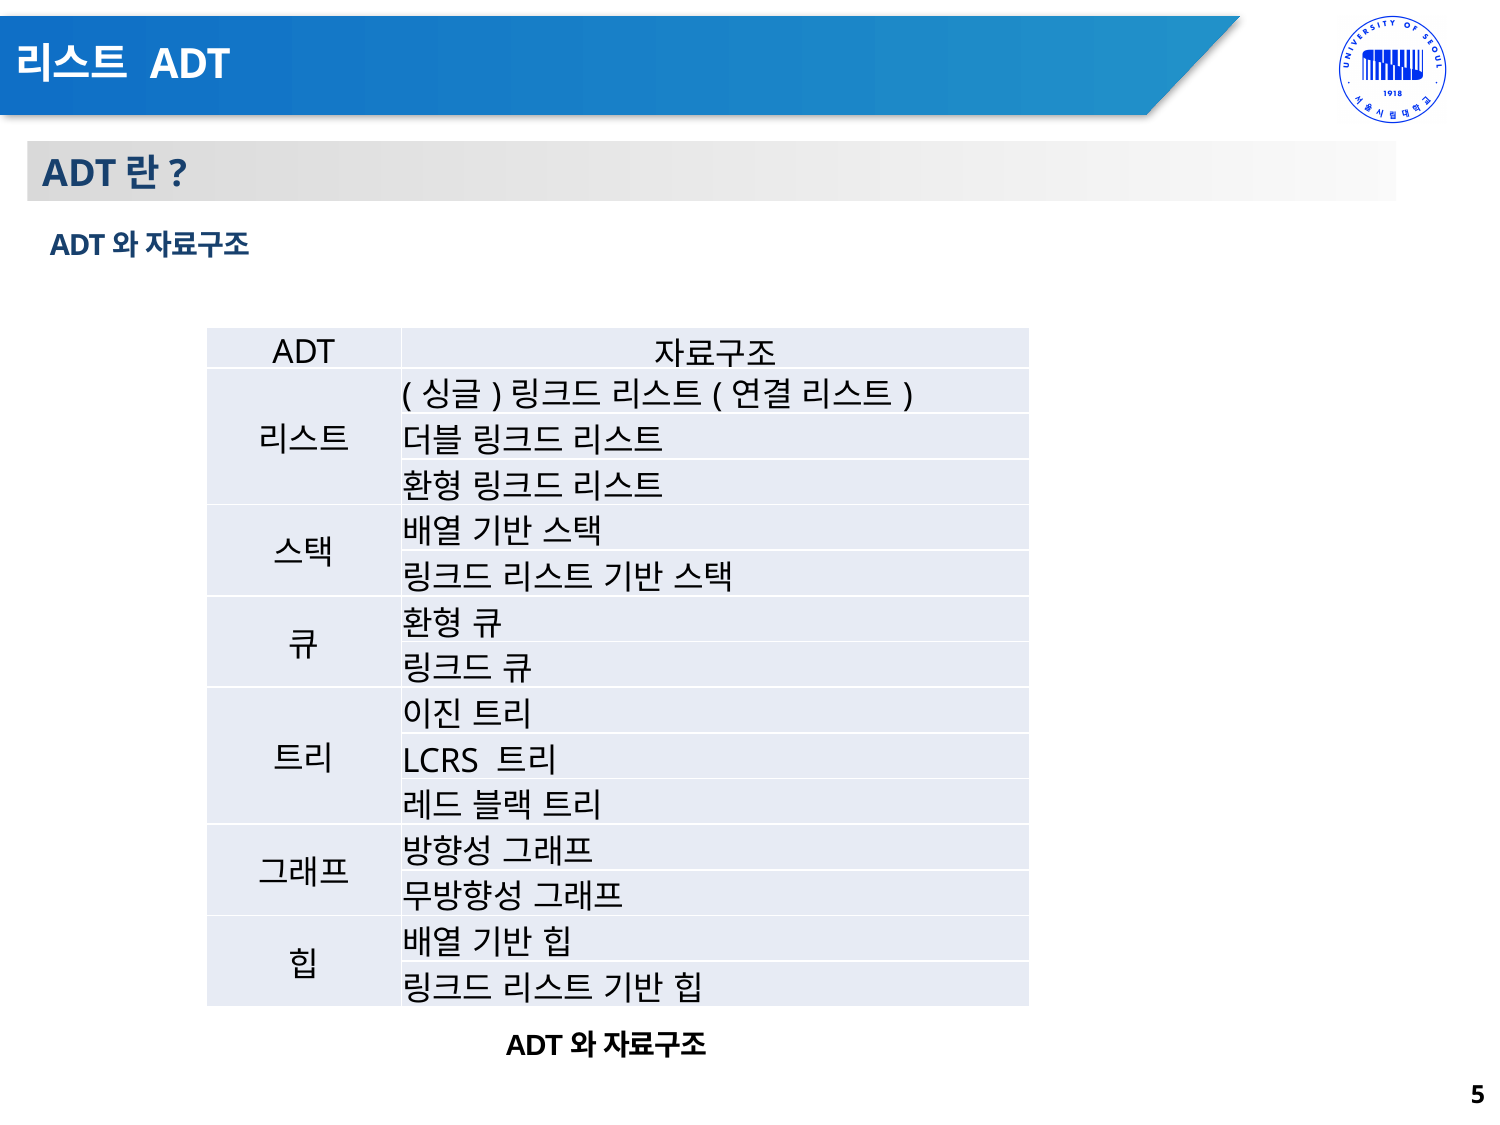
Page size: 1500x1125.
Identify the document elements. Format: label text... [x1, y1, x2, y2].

table_cell 힙 [207, 916, 401, 1006]
table_cell 이진 트리 [402, 688, 1029, 732]
table_cell 큐 [207, 597, 401, 686]
table_cell 링크드 리스트 기반 스택 [402, 551, 1029, 595]
table_cell 링크드 큐 [402, 642, 1029, 686]
table_cell 링크드 리스트 기반 힙 [402, 962, 1029, 1006]
text_box ADT와 자료구조 [135, 1018, 1078, 1069]
table_header 자료구조 [402, 328, 1029, 367]
table_cell 레드 블랙 트리 [402, 779, 1029, 823]
table_cell 배열 기반 스택 [402, 505, 1029, 549]
table_cell 무방향성 그래프 [402, 871, 1029, 915]
table_cell 환형 큐 [402, 597, 1029, 641]
title 리스트 ADT [0, 29, 1004, 101]
table_cell 환형 링크드 리스트 [402, 460, 1029, 504]
table_cell 리스트 [207, 369, 401, 504]
text_box ADT와 자료구조 [35, 201, 1453, 269]
table_cell (싱글)링크드 리스트(연결 리스트) [402, 369, 1029, 412]
table_cell 트리 [207, 688, 401, 823]
table_cell 더블 링크드 리스트 [402, 414, 1029, 458]
table_cell 배열 기반 힙 [402, 916, 1029, 960]
picture [1337, 15, 1447, 124]
table_cell 스택 [207, 505, 401, 595]
slide_number 5 [1162, 1065, 1500, 1125]
text_box ADT란? [27, 141, 1397, 201]
table_cell 방향성 그래프 [402, 825, 1029, 869]
table_cell LCRS 트리 [402, 734, 1029, 778]
table_header ADT [207, 328, 401, 367]
table_cell 그래프 [207, 825, 401, 915]
